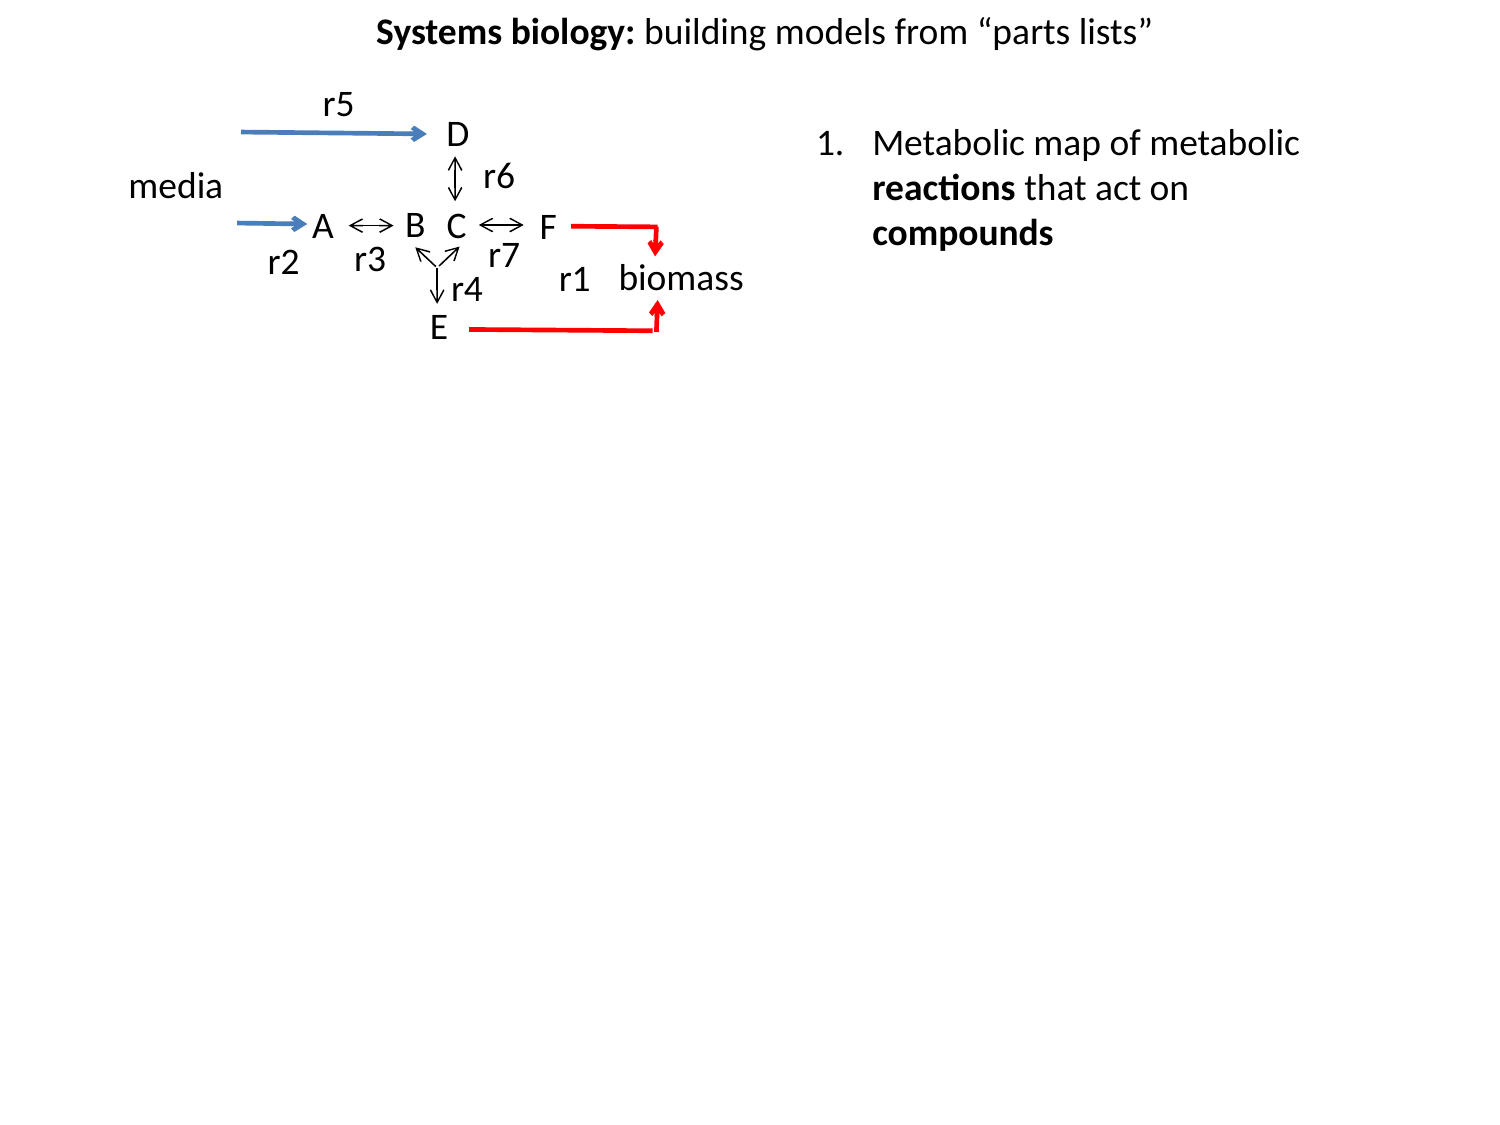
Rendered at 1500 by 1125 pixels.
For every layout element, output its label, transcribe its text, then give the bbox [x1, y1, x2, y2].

text_box Systems biology: building models from “parts lists” [361, 0, 1204, 60]
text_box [112, 71, 761, 356]
text_box Metabolic map of metabolic reactions that act on compounds [801, 110, 1370, 305]
